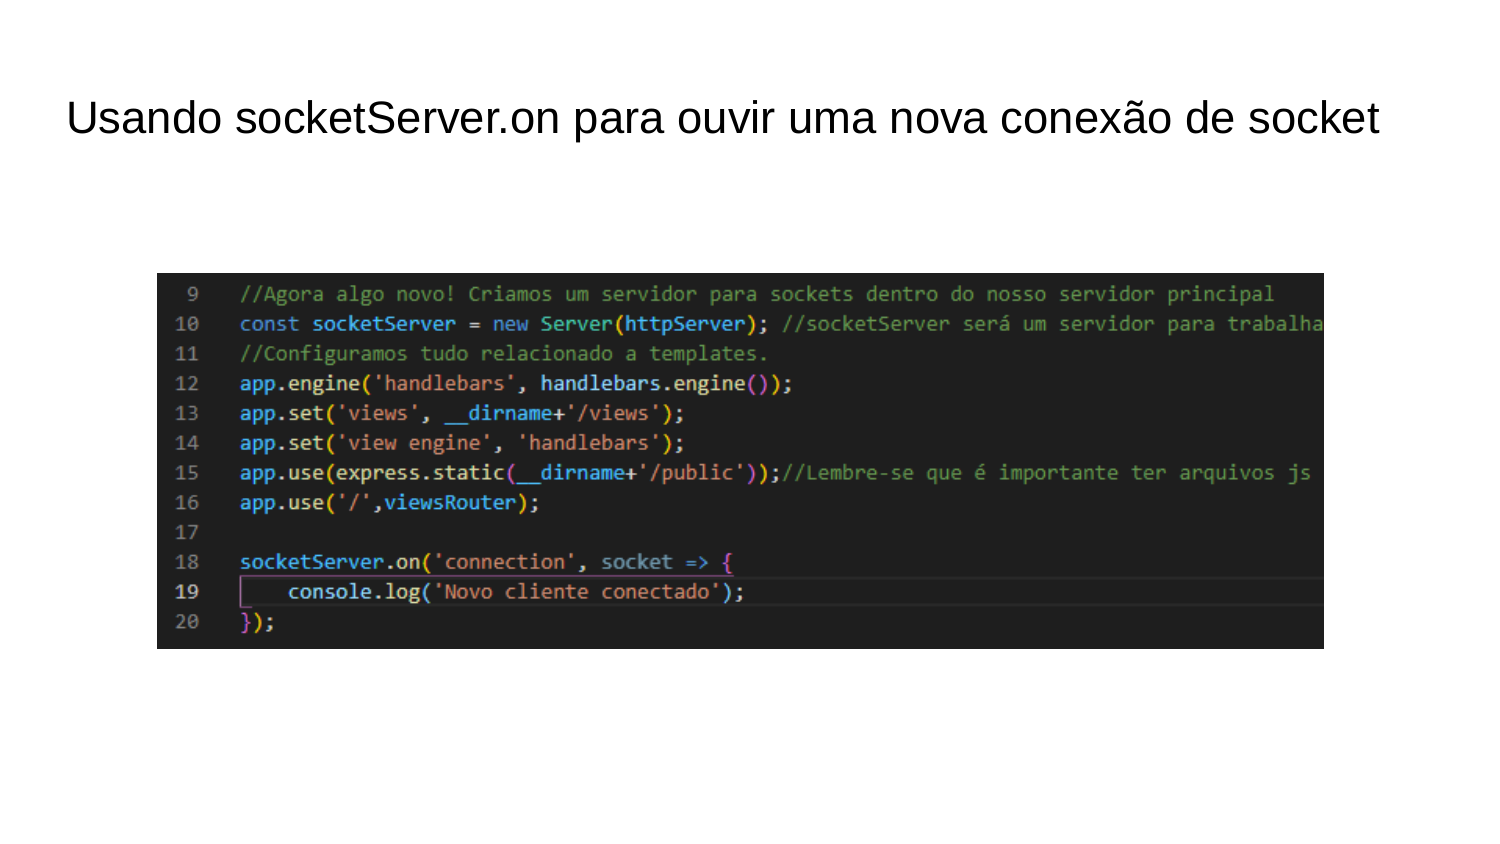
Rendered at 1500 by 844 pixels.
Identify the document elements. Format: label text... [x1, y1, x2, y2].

title Usando socketServer.on para ouvir uma nova conexão de socket [51, 72, 1449, 167]
picture [157, 273, 1324, 649]
